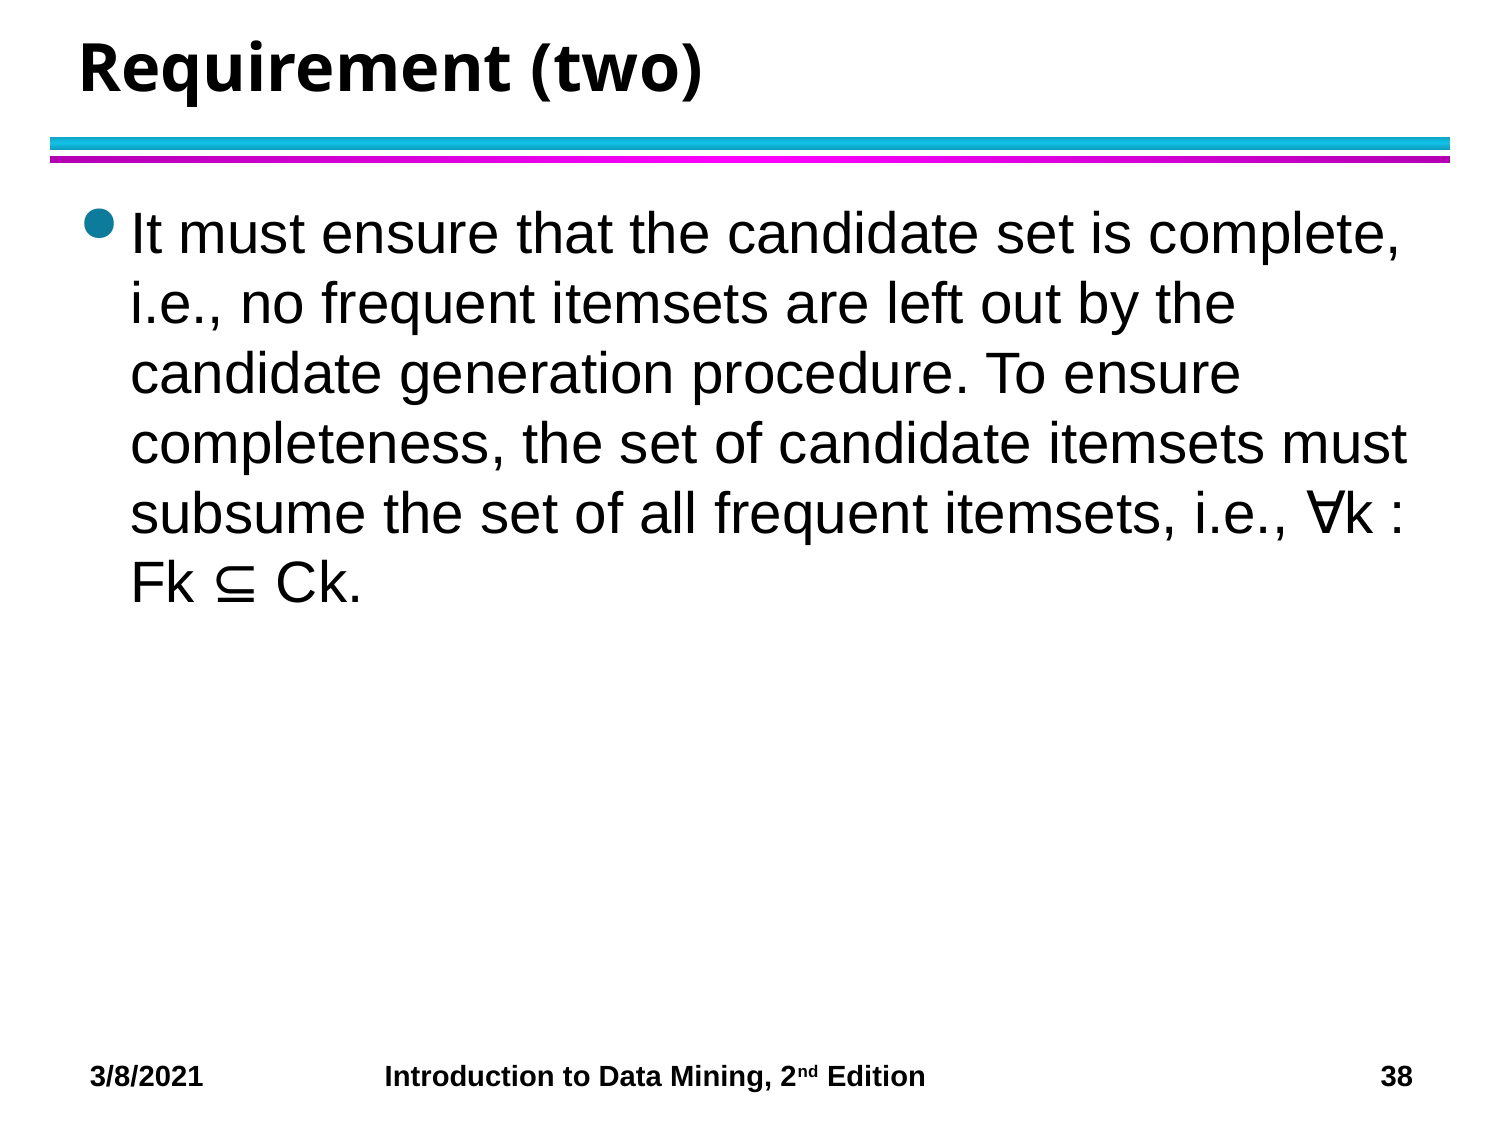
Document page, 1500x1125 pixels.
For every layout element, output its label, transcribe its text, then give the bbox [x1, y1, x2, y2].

title Requirement (two) [62, 24, 1421, 113]
list It must ensure that the candidate set is complete, i.e., no frequent itemsets are left out by the candidate generation procedure. To ensure completeness, the set of candidate itemsets must subsume the set of all frequent itemsets, i.e., ∀k : Fk ⊆ Ck. [67, 187, 1432, 1038]
